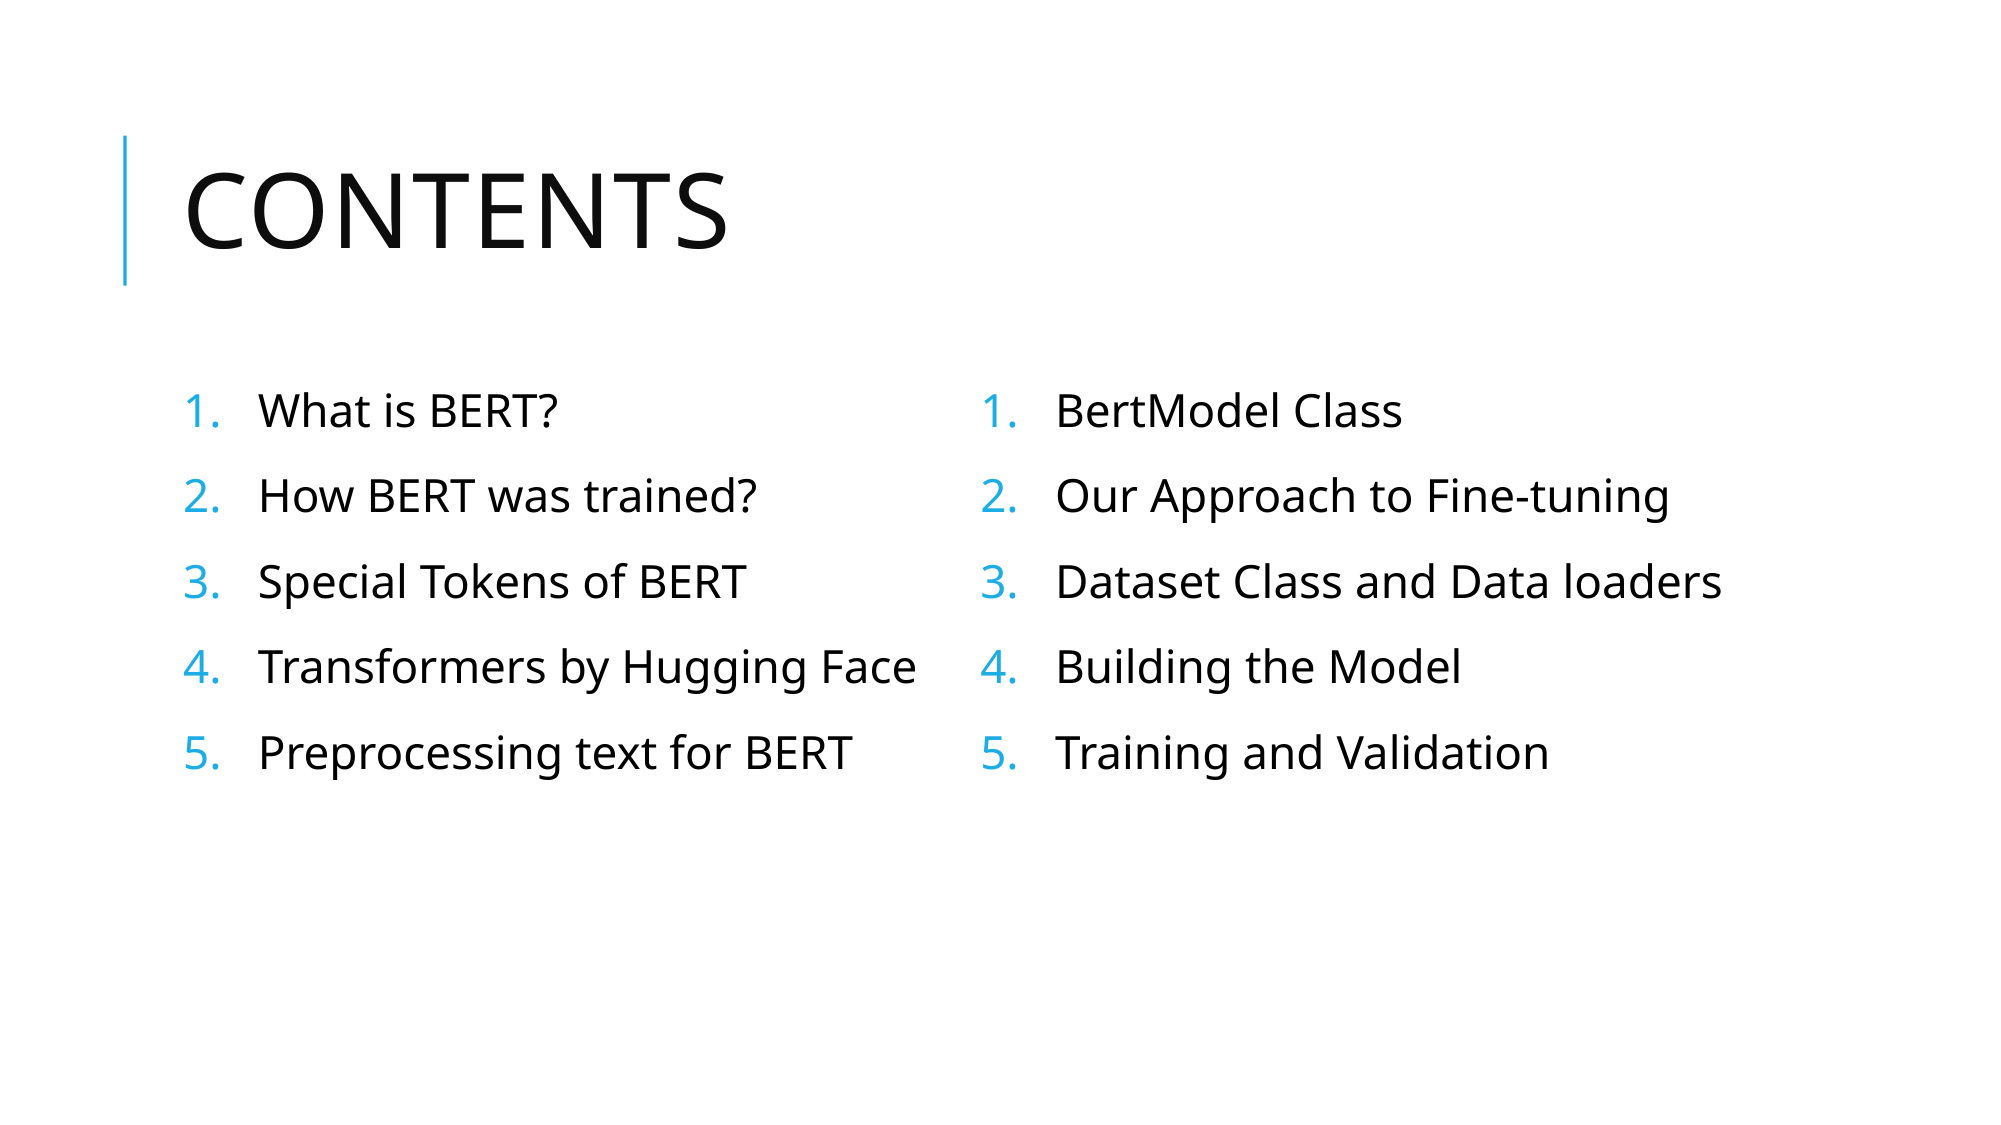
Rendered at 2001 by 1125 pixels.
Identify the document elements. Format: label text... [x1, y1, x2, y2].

text_box Contents [167, 95, 1763, 342]
table_header BertModel Class Our Approach to Fine-tuning Dataset Class and Data loaders Building the Model Training and Validation [965, 375, 1763, 788]
table_header What is BERT? How BERT was trained? Special Tokens of BERT Transformers by Hugging Face Preprocessing text for BERT [168, 375, 965, 788]
